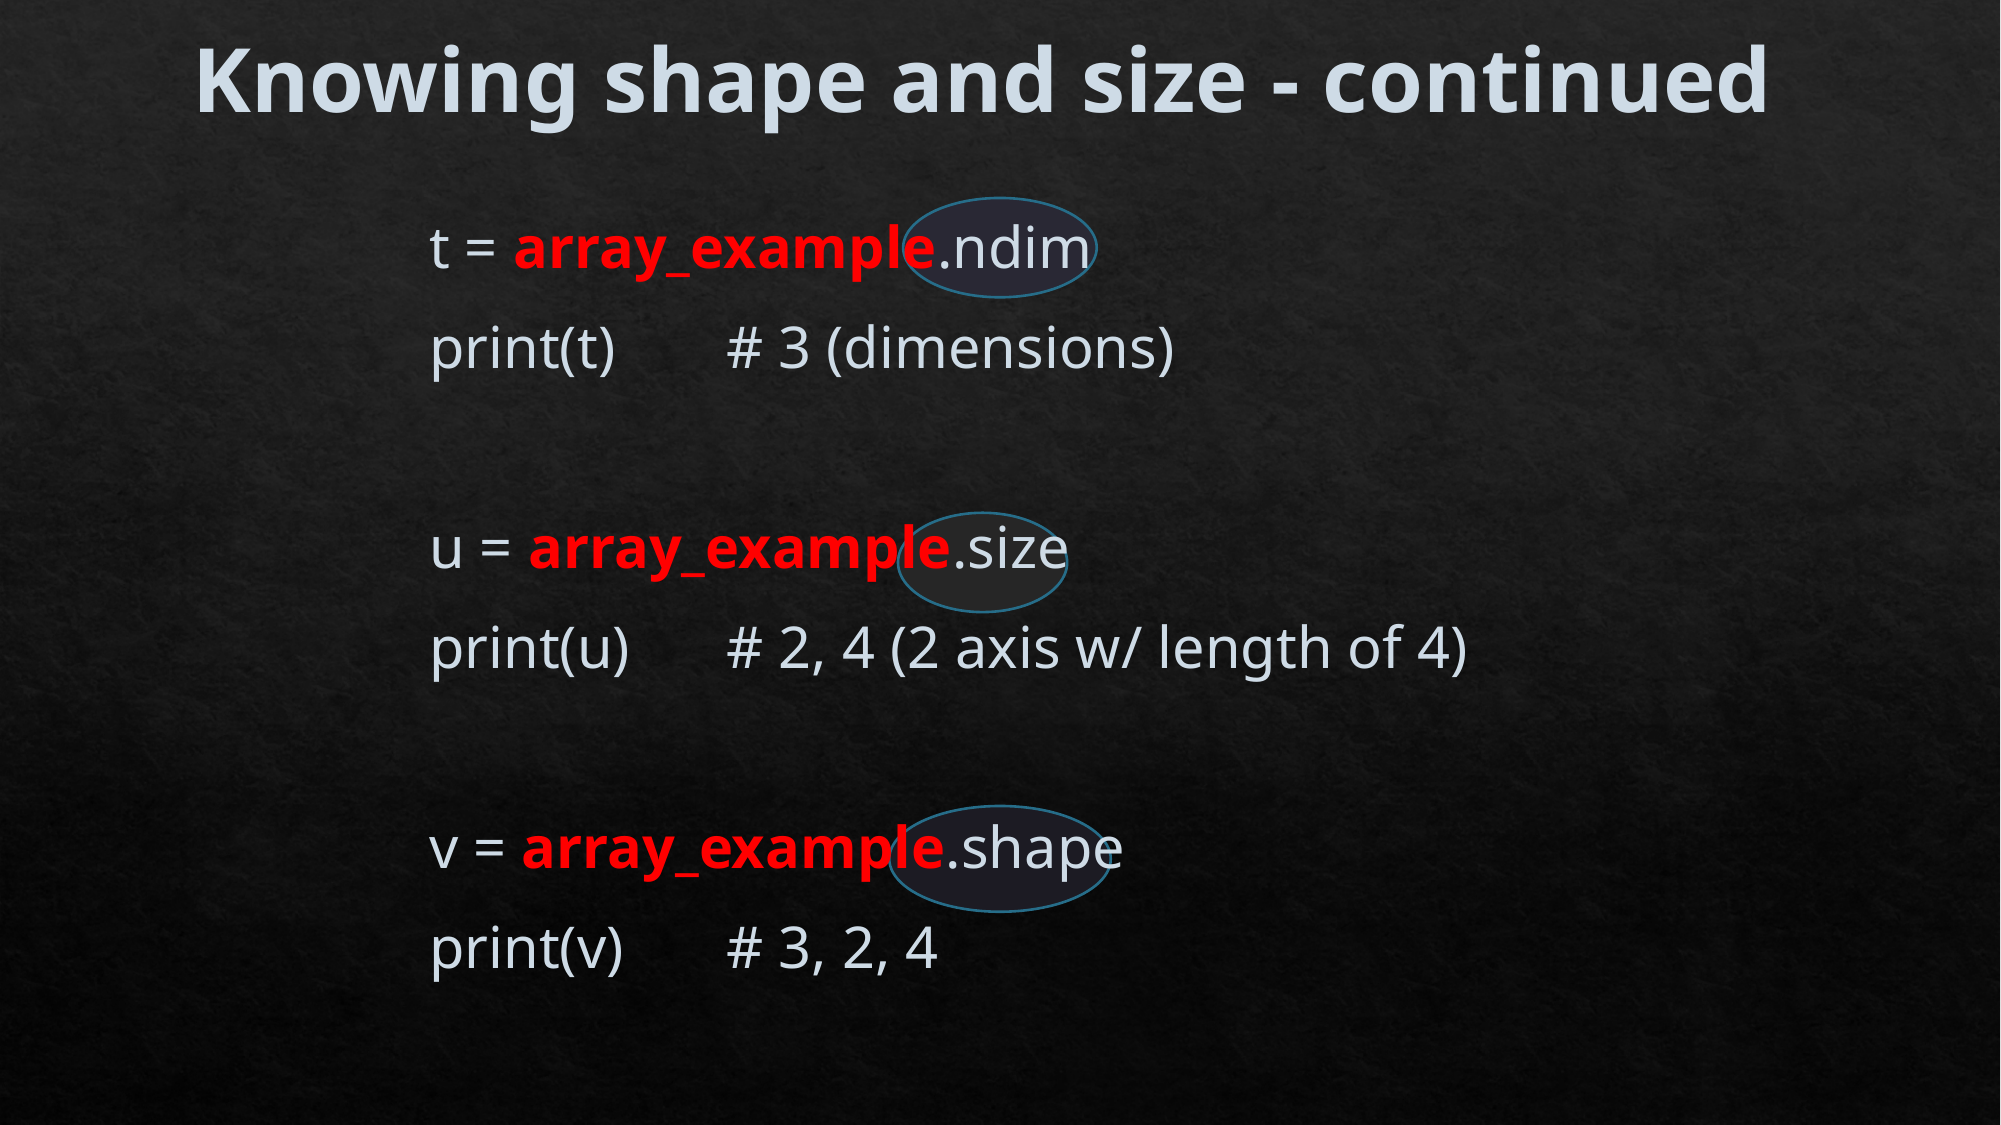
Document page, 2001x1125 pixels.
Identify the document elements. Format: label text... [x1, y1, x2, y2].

text_box t = array_example.ndim print(t) # 3 (dimensions) u = array_example.size print(u) # 2, 4 (2 axis w/ length of 4) v = array_example.shape print(v) # 3, 2, 4 [408, 198, 1592, 1061]
text_box Knowing shape and size - continued [133, 28, 1832, 198]
